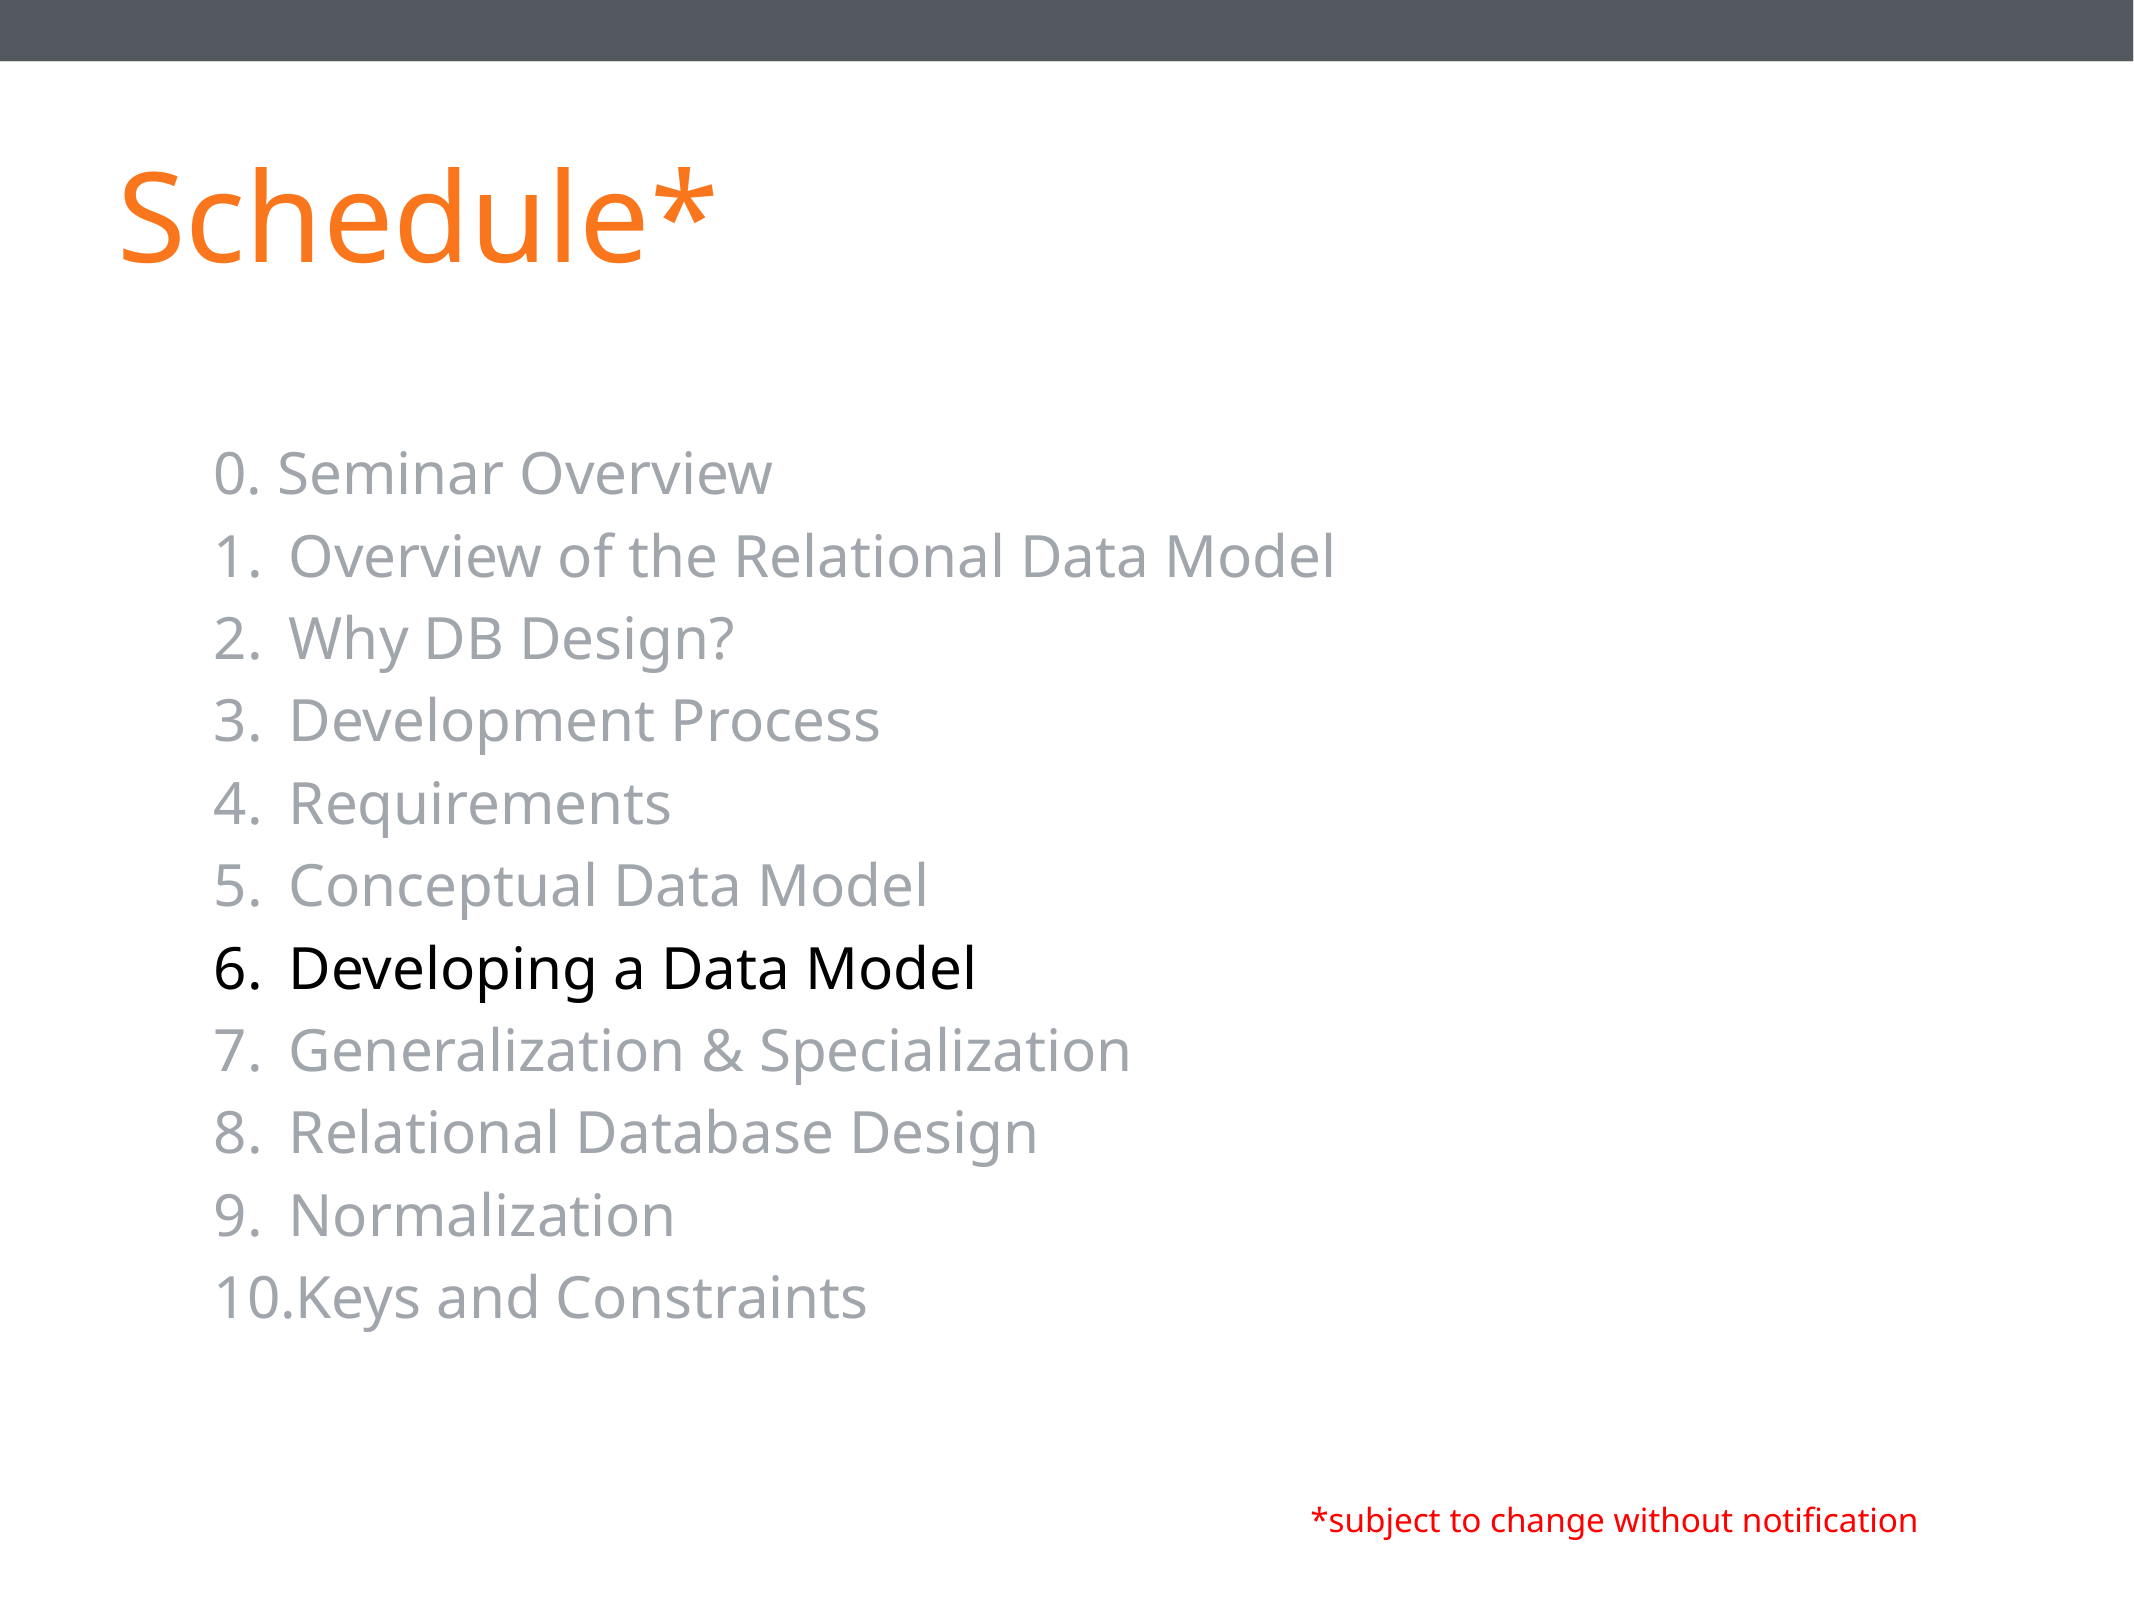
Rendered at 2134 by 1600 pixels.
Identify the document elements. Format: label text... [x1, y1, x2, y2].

list 0. Seminar Overview Overview of the Relational Data Model Why DB Design? Development Process Requirements Conceptual Data Model Developing a Data Model Generalization & Specialization Relational Database Design Normalization Keys and Constraints [146, 425, 1152, 1442]
title Schedule* [106, 152, 2028, 349]
text_box [1152, 394, 2021, 1540]
text_box *subject to change without notification [1203, 1490, 2027, 1547]
